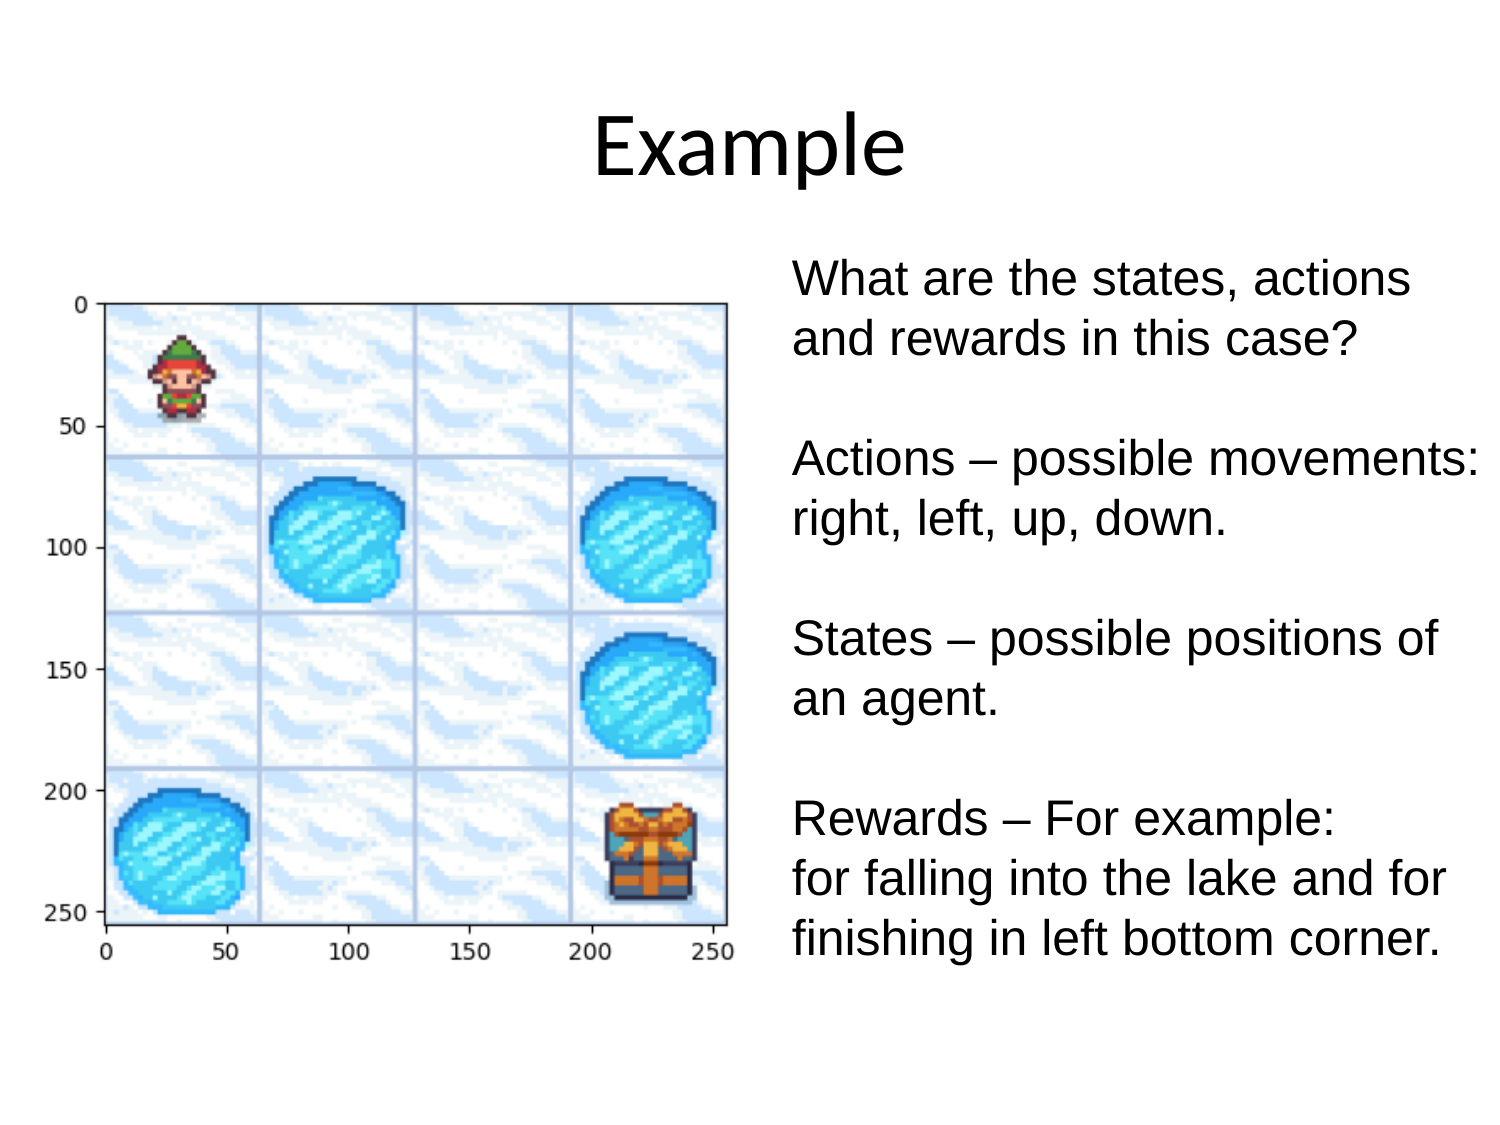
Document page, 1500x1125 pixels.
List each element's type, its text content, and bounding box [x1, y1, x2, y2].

title Example [75, 45, 1425, 233]
picture [26, 278, 751, 982]
